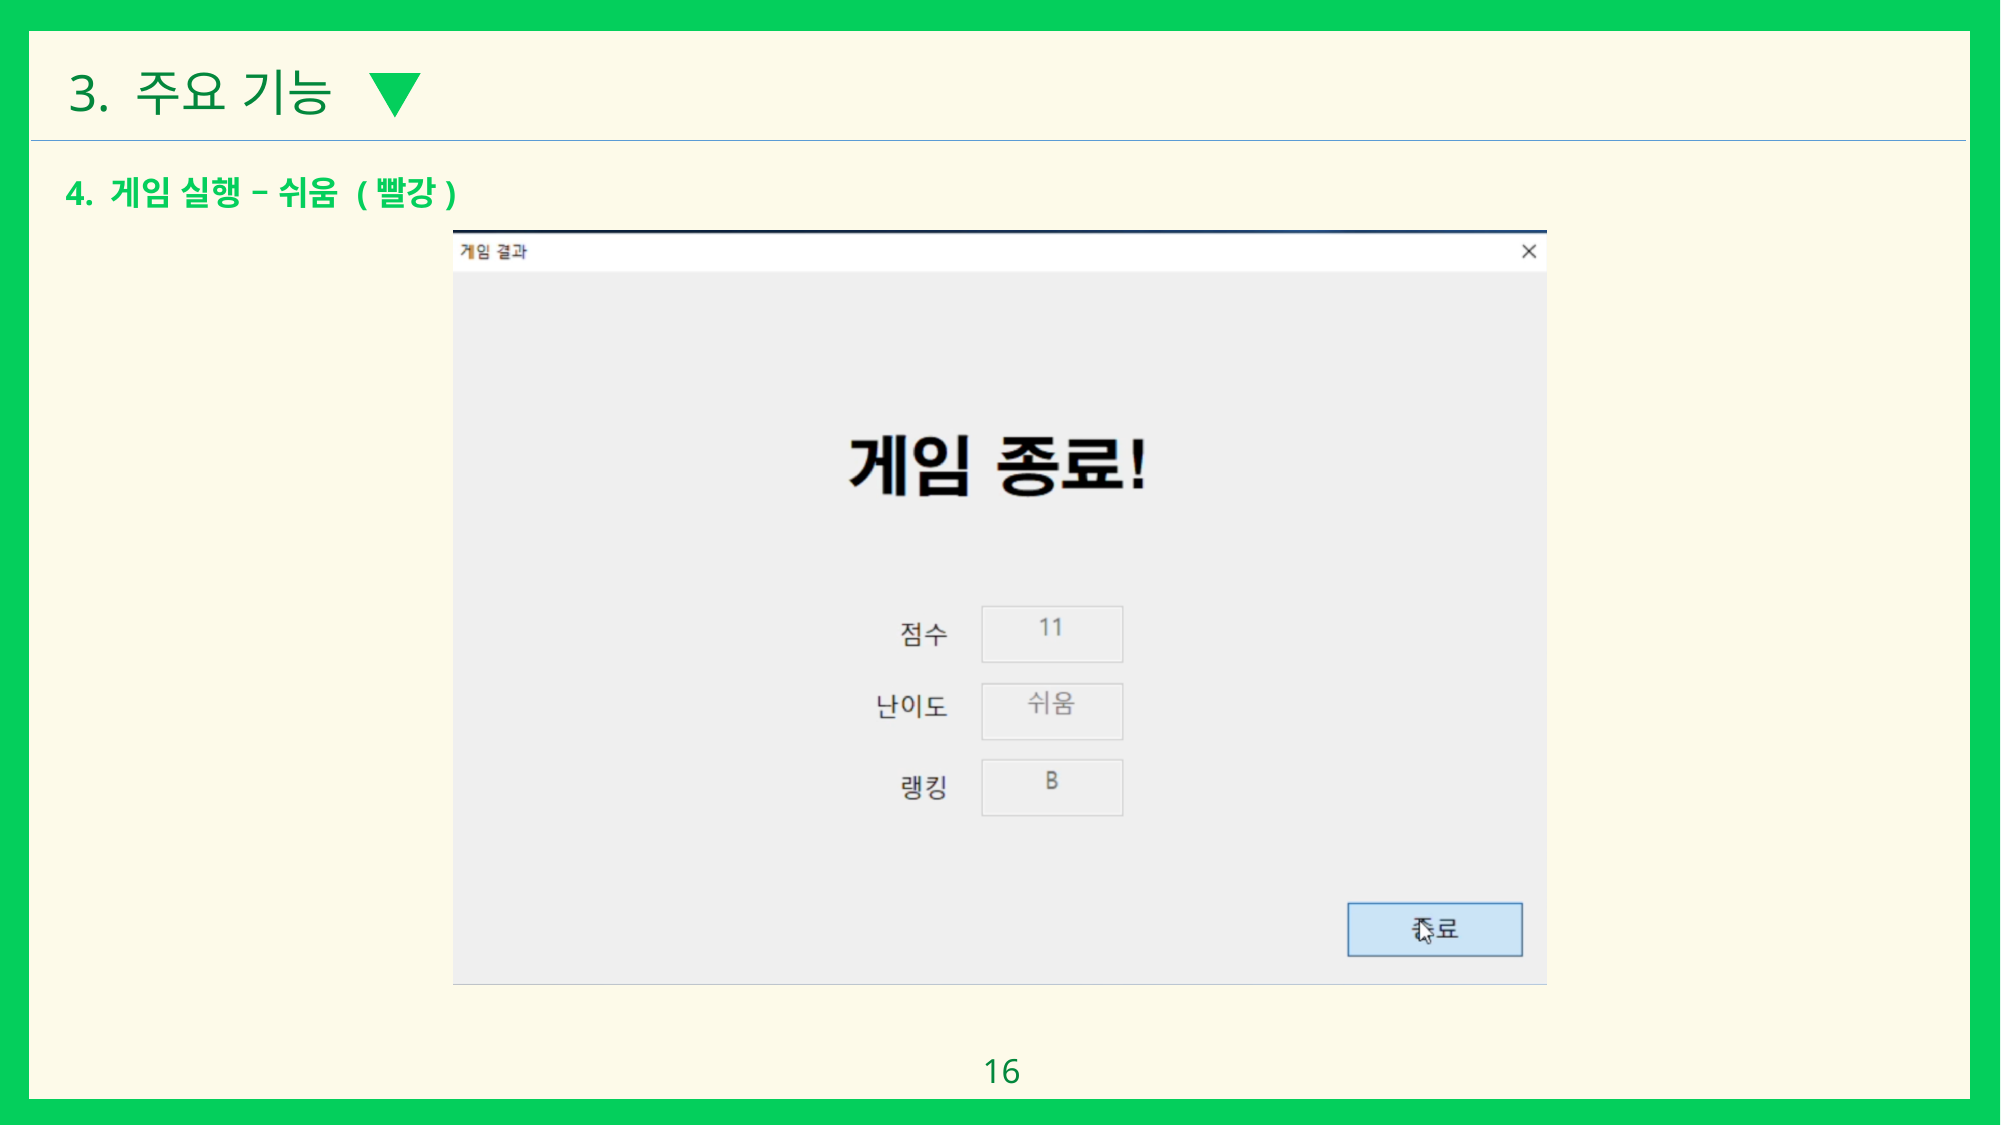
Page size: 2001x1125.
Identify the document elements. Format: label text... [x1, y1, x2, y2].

text_box [367, 72, 423, 120]
title 3. 주요 기능 [53, 50, 622, 140]
picture [453, 230, 1547, 985]
text_box 4. 게임 실행 – 쉬움 (빨강) [17, 165, 505, 220]
